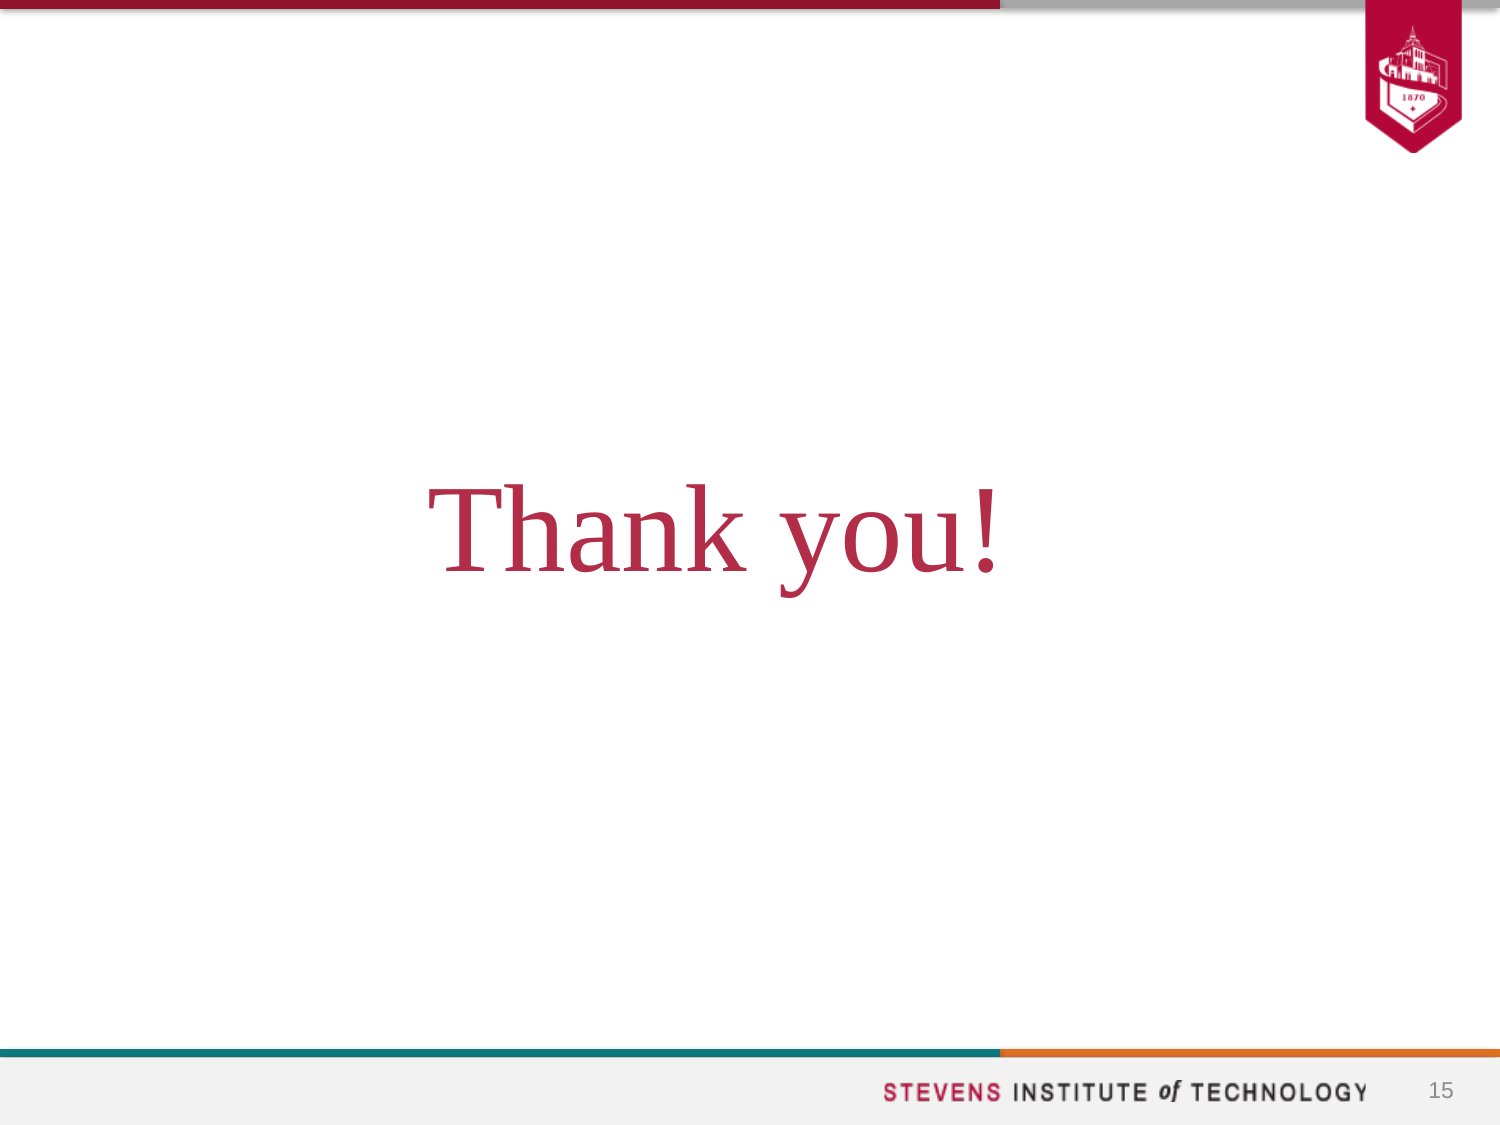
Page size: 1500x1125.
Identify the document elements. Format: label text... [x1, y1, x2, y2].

slide_number 15 [1401, 1059, 1481, 1120]
text_box Thank you! [412, 438, 1023, 604]
